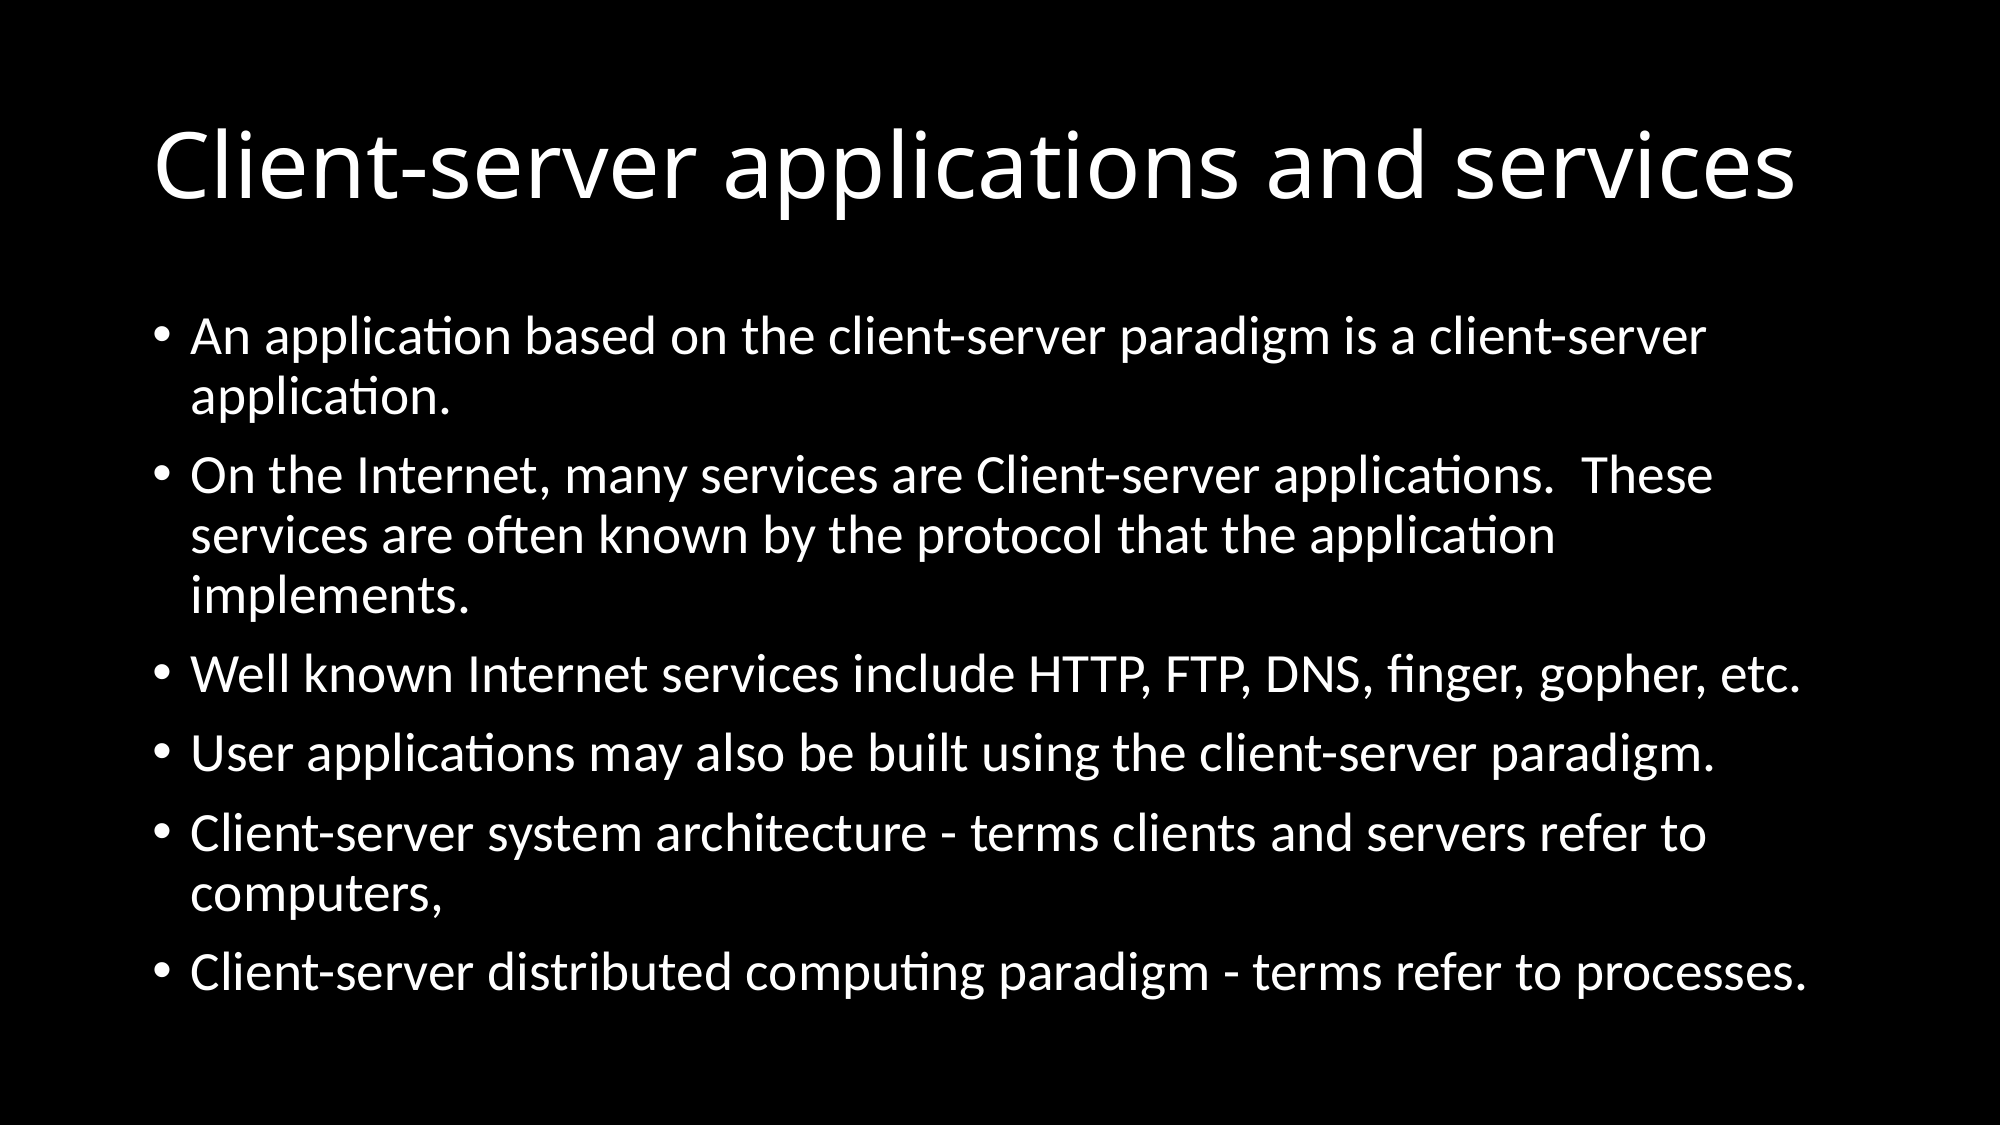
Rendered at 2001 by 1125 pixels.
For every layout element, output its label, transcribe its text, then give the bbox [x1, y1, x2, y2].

title Client-server applications and services [137, 59, 1863, 278]
list An application based on the client-server paradigm is a client-server application. On the Internet, many services are Client-server applications. These services are often known by the protocol that the application implements. Well known Internet services include HTTP, FTP, DNS, finger, gopher, etc. User applications may also be built using the client-server paradigm. Client-server system architecture - terms clients and servers refer to computers, Client-server distributed computing paradigm - terms refer to processes. [137, 299, 1863, 1014]
